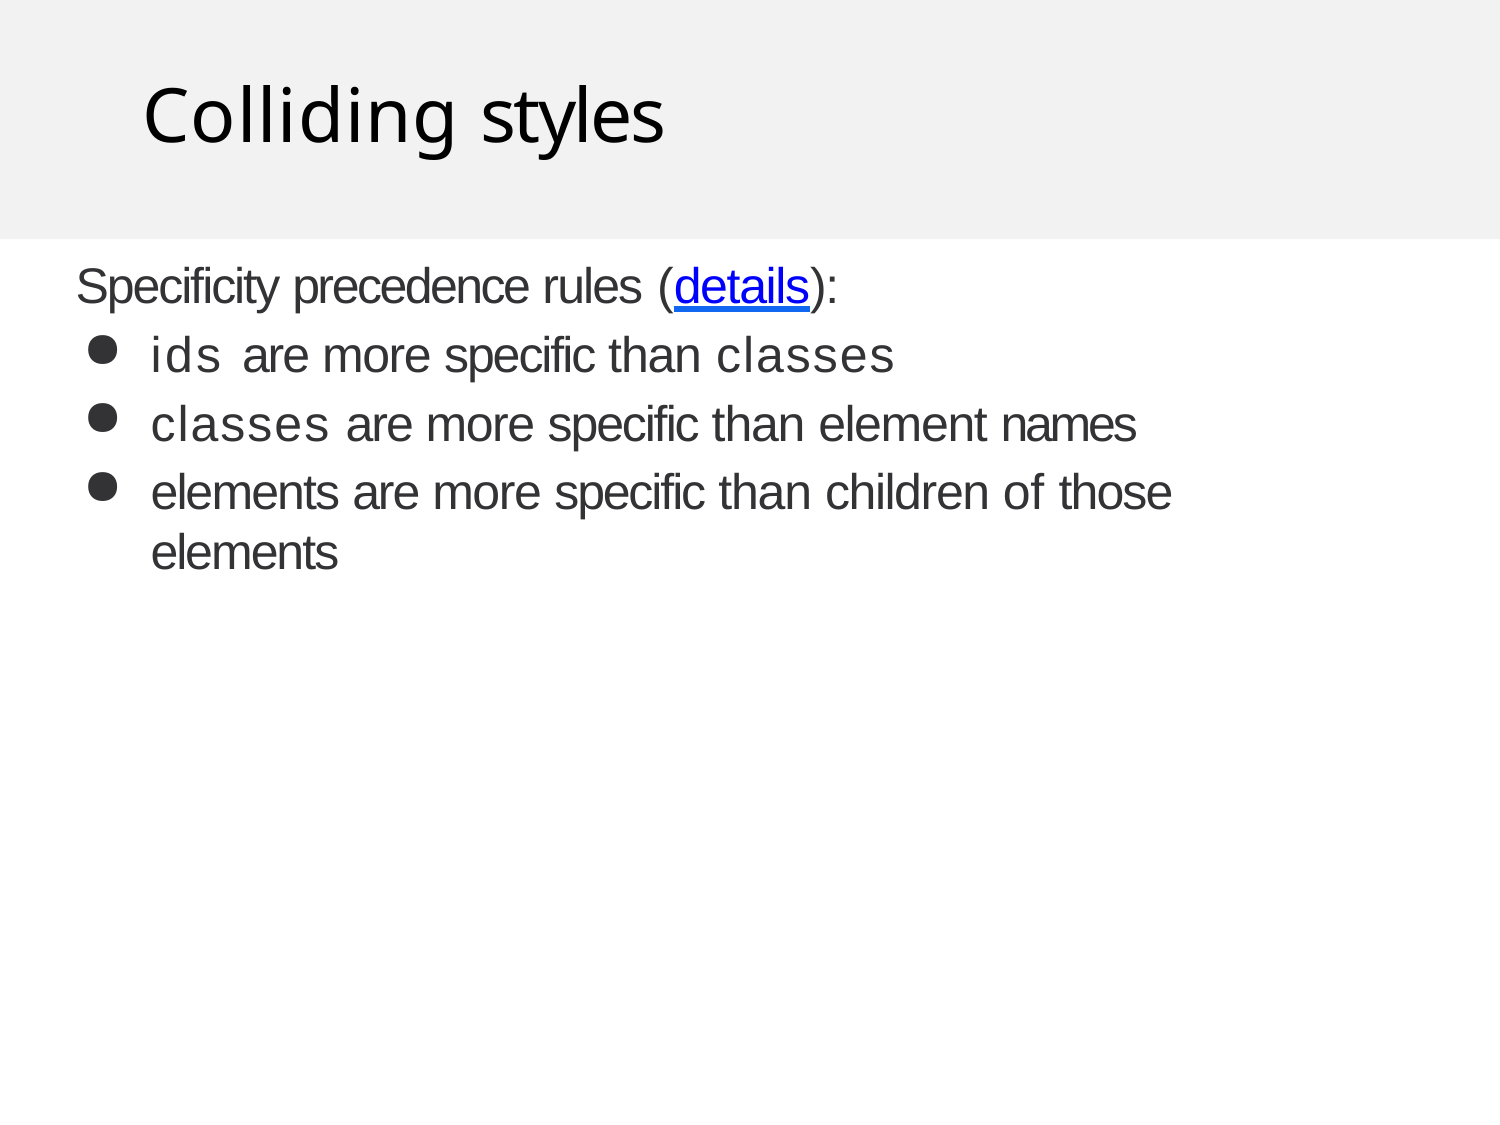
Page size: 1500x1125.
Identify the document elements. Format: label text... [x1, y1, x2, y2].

title Colliding styles [140, 65, 699, 242]
text_box Specificity precedence rules (details): ids are more specific than classes classes are more specific than element names elements are more specific than children of those elements [73, 242, 1358, 580]
